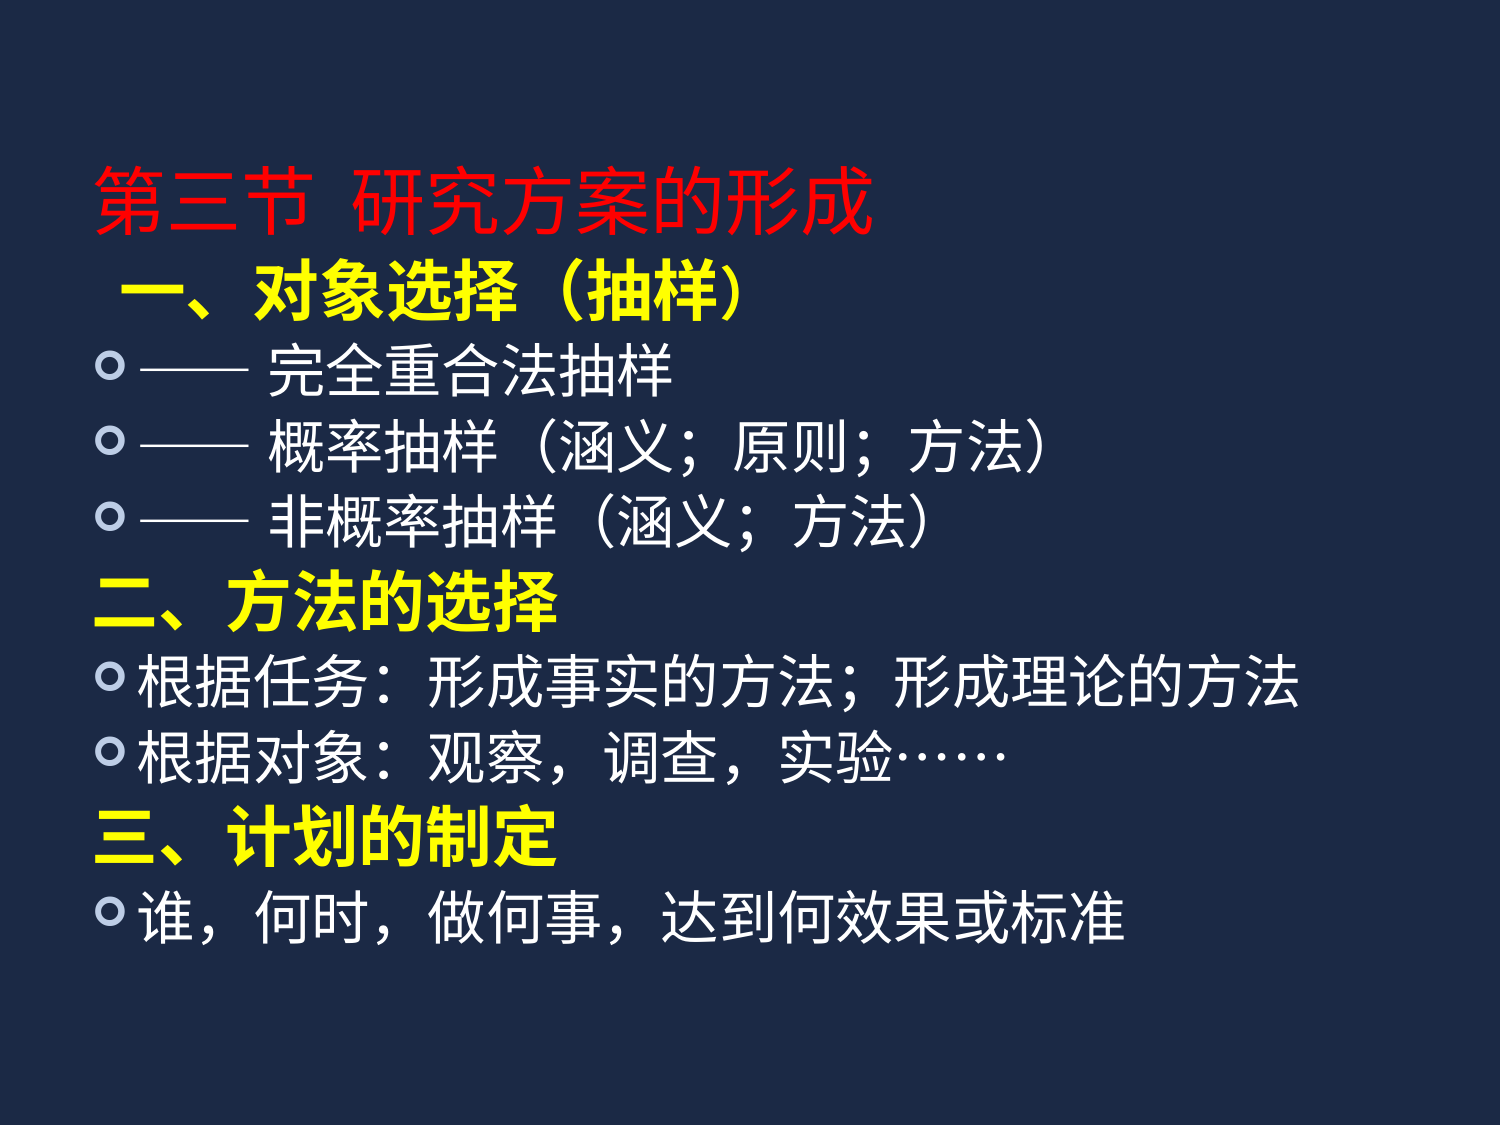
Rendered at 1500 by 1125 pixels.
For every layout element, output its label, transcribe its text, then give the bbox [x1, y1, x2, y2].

list 第三节 研究方案的形成 一、对象选择（抽样） ——完全重合法抽样 ——概率抽样（涵义；原则；方法） ——非概率抽样（涵义；方法） 二、方法的选择 根据任务：形成事实的方法；形成理论的方法 根据对象：观察，调查，实验…… 三、计划的制定 谁，何时，做何事，达到何效果或标准 [76, 54, 1410, 1000]
